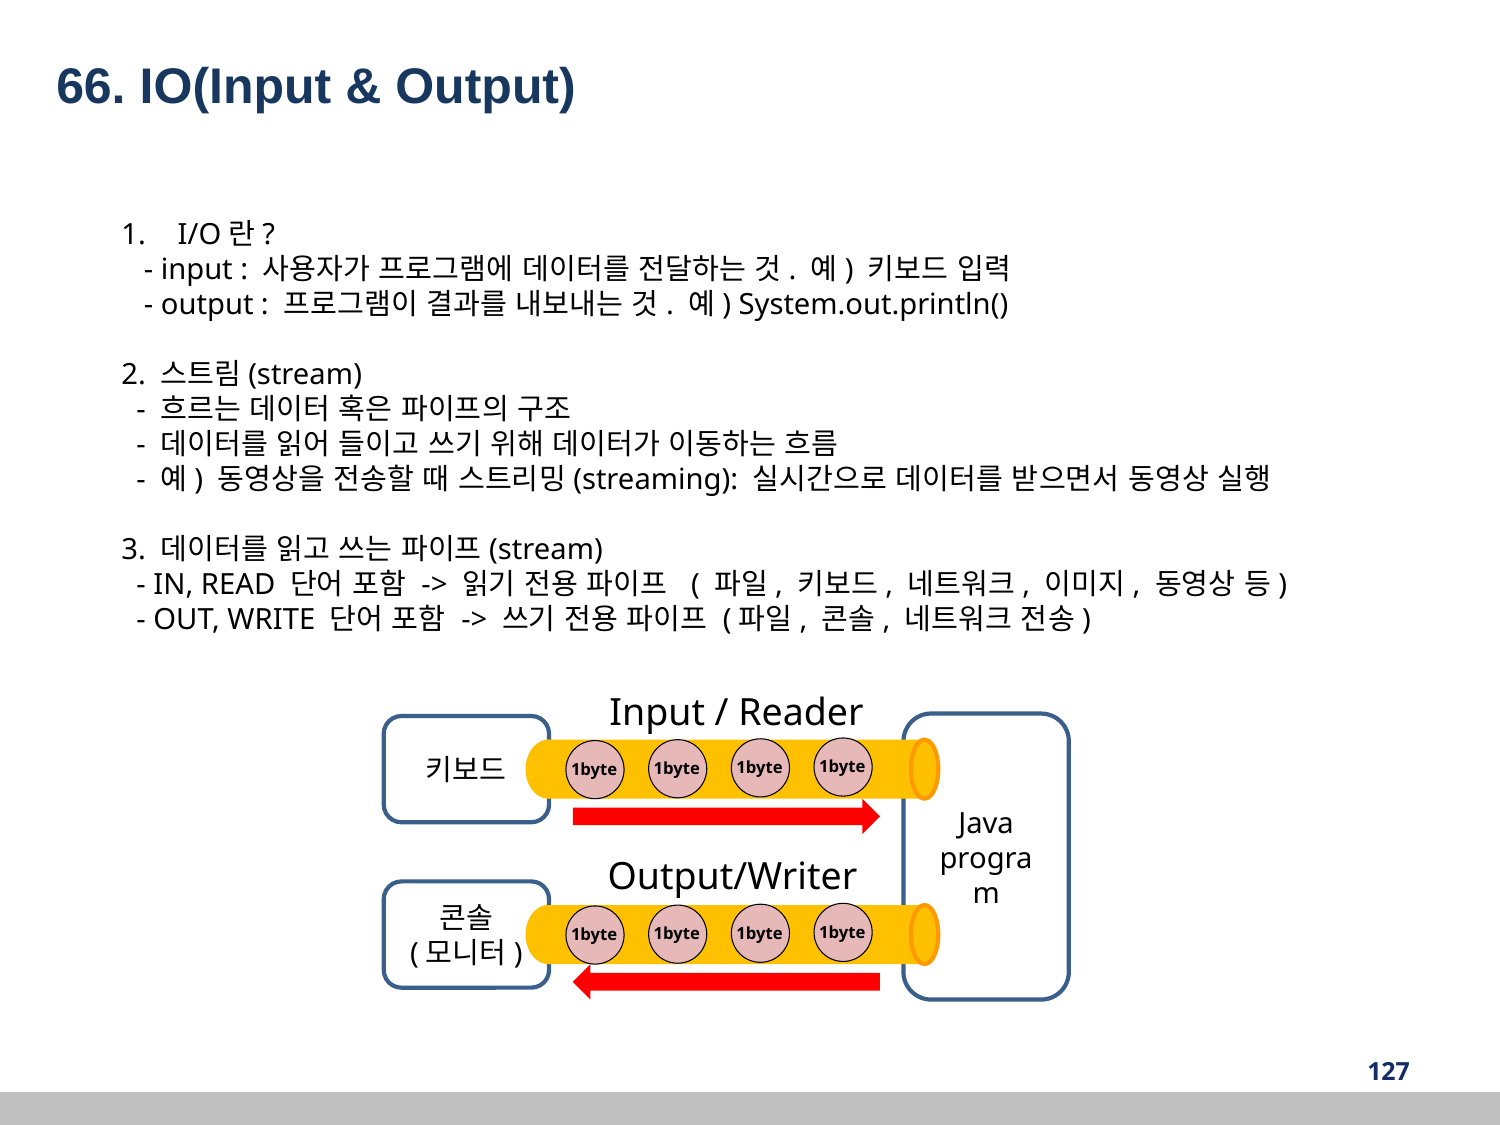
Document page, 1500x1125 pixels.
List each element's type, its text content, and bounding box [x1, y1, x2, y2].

text_box I/O란? - input : 사용자가 프로그램에 데이터를 전달하는 것. 예) 키보드 입력 - output : 프로그램이 결과를 내보내는 것. 예) System.out.println() 2. 스트림(stream) - 흐르는 데이터 혹은 파이프의 구조 - 데이터를 읽어 들이고 쓰기 위해 데이터가 이동하는 흐름 - 예) 동영상을 전송할 때 스트리밍(streaming): 실시간으로 데이터를 받으면서 동영상 실행 3. 데이터를 읽고 쓰는 파이프(stream) - IN, READ 단어 포함 -> 읽기 전용 파이프 ( 파일, 키보드, 네트워크, 이미지, 동영상 등) - OUT, WRITE 단어 포함 -> 쓰기 전용 파이프 (파일, 콘솔, 네트워크 전송) [106, 208, 1302, 643]
text_box [0, 1090, 1500, 1125]
slide_number 127 [1074, 1042, 1425, 1103]
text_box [383, 680, 1070, 1000]
text_box 66. IO(Input & Output) [41, 19, 1205, 149]
